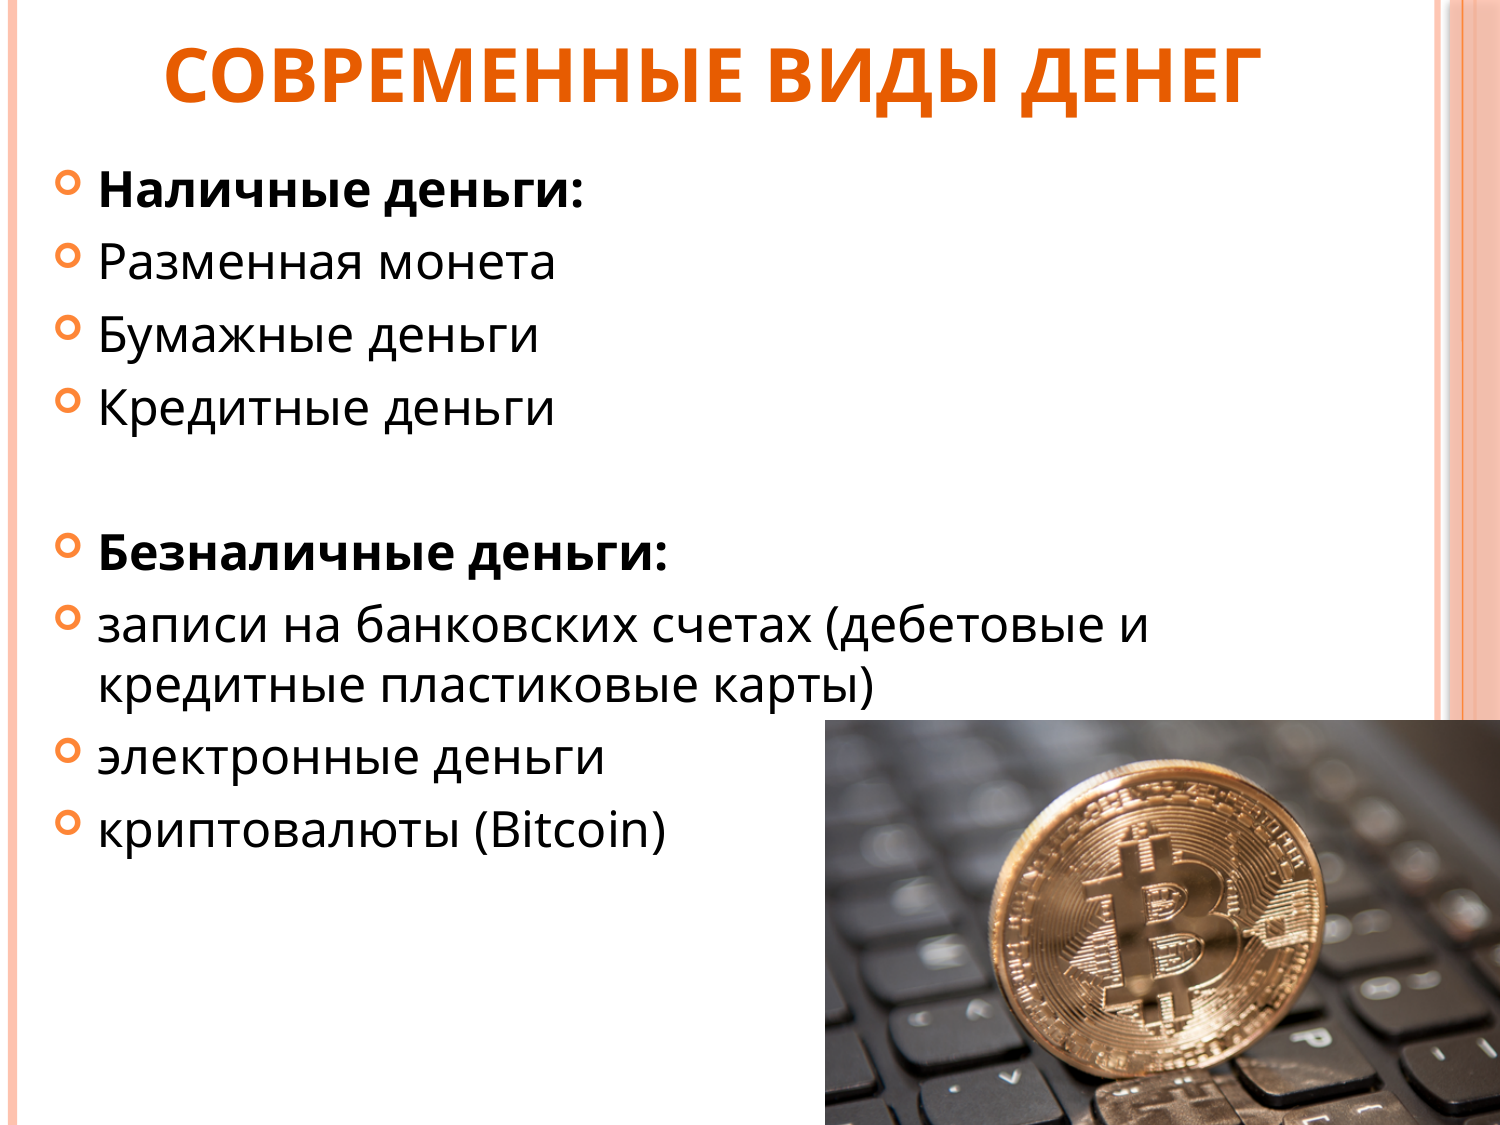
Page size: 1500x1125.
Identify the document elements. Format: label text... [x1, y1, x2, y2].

list Наличные деньги: Разменная монета Бумажные деньги Кредитные деньги Безналичные деньги: записи на банковских счетах (дебетовые и кредитные пластиковые карты) электронные деньги криптовалюты (Bitcoin) [37, 149, 1350, 1088]
picture [824, 719, 1500, 1125]
title СОВРЕМЕННЫЕ ВИДЫ ДЕНЕГ [99, 0, 1325, 125]
